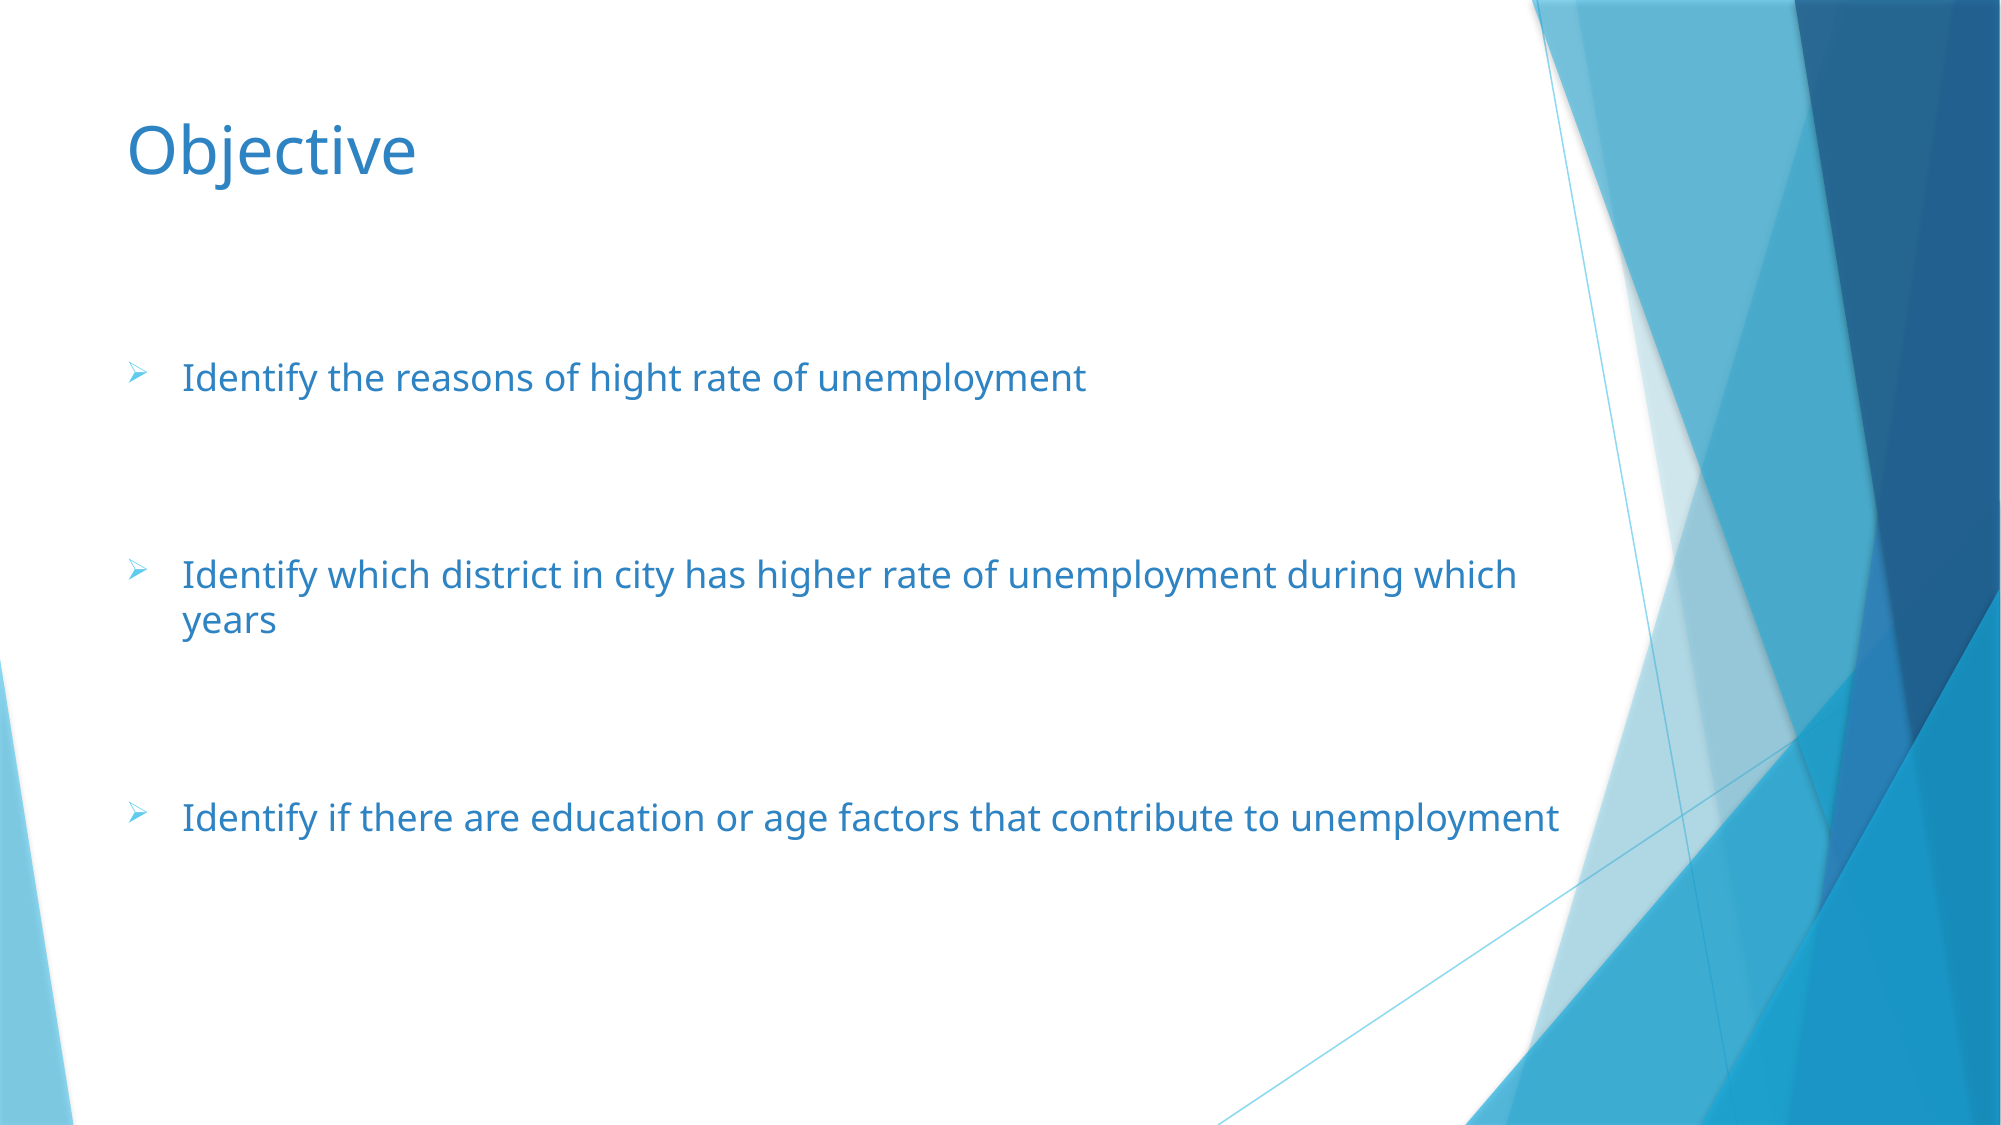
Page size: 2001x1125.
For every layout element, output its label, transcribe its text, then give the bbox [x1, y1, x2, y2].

title Objective [111, 99, 1522, 317]
list Identify the reasons of hight rate of unemployment Identify which district in city has higher rate of unemployment during which years Identify if there are education or age factors that contribute to unemployment [111, 346, 1622, 983]
